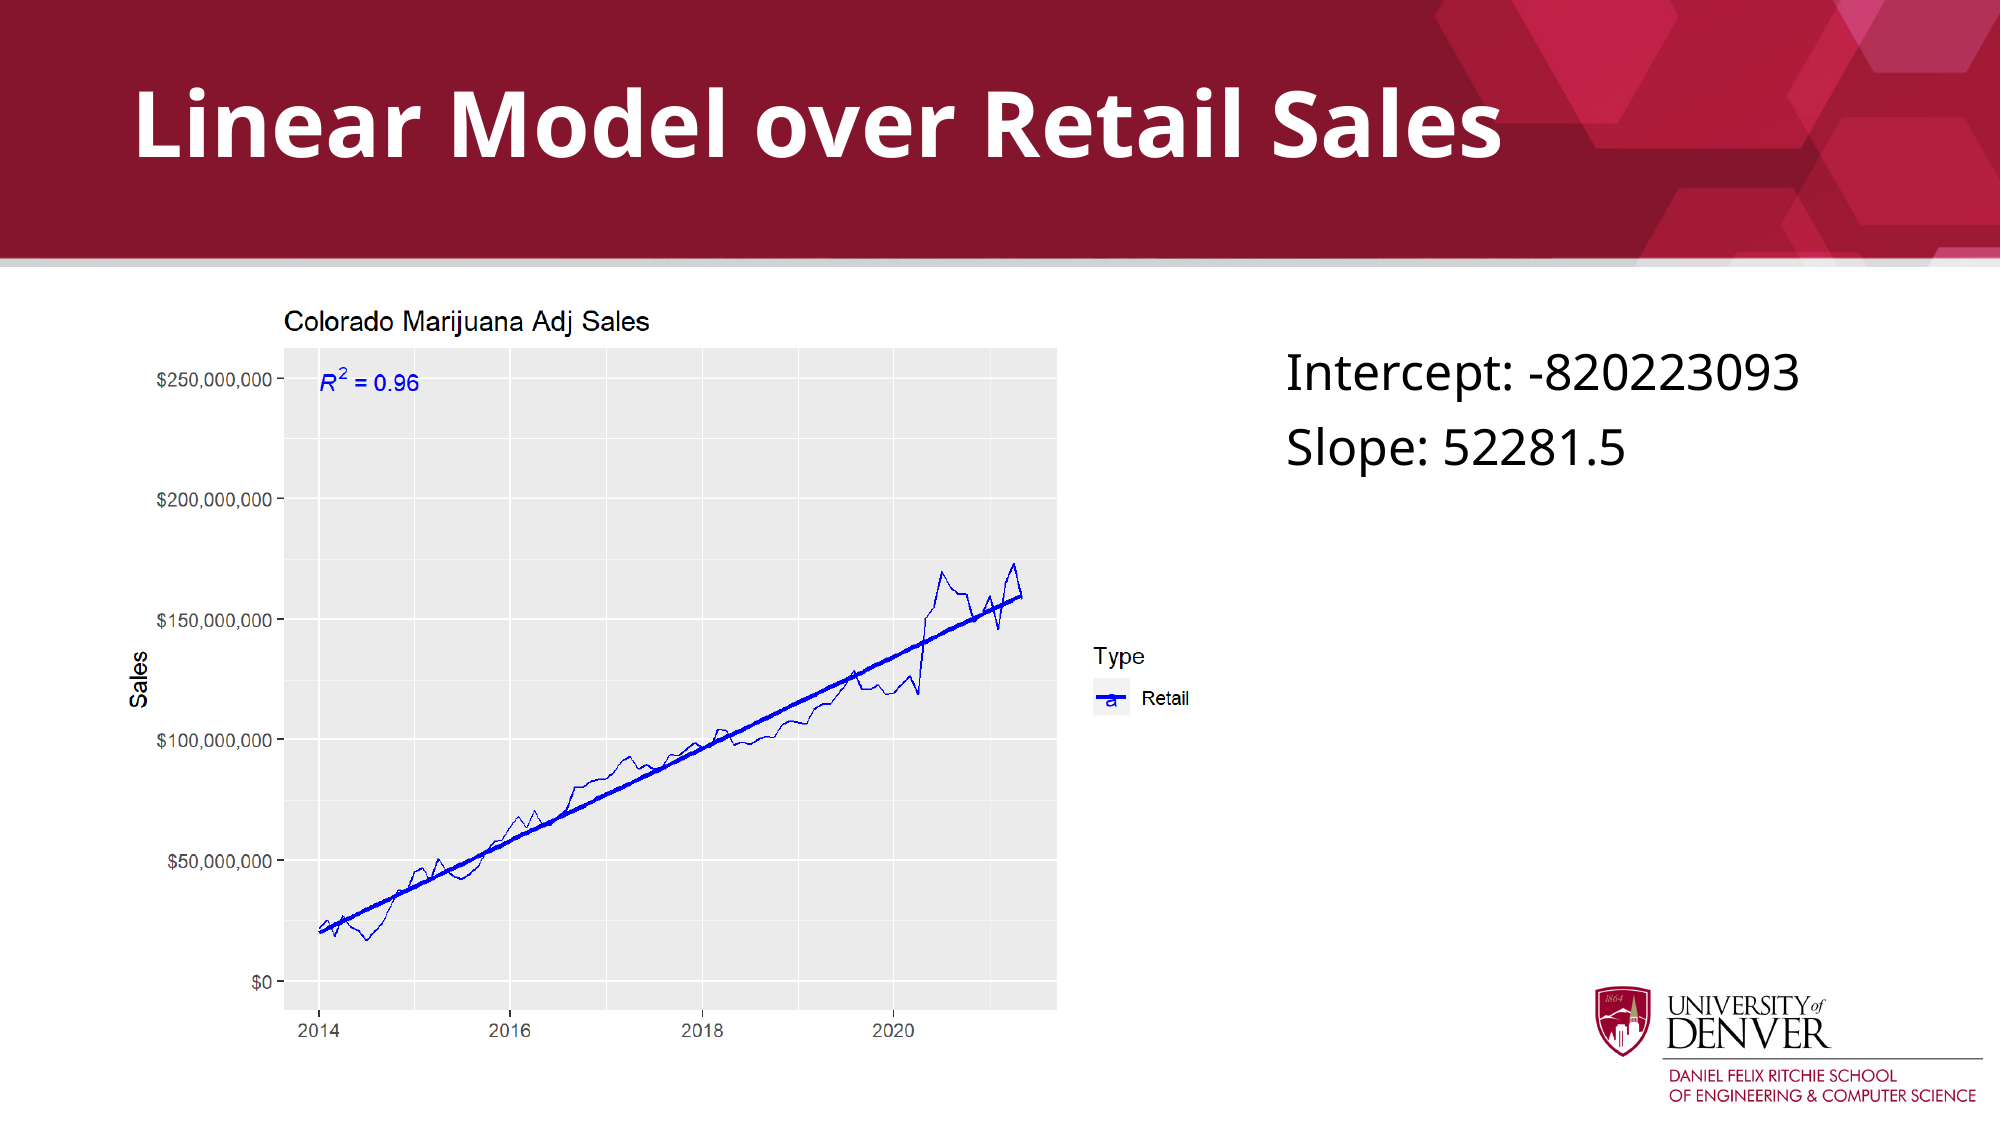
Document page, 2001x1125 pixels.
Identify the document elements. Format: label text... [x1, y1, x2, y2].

picture [0, 0, 2000, 267]
list Intercept: -820223093 Slope: 52281.5 [1271, 339, 1842, 1009]
title Linear Model over Retail Sales [116, 44, 1842, 213]
picture [116, 297, 1213, 1081]
picture [1592, 984, 1983, 1105]
